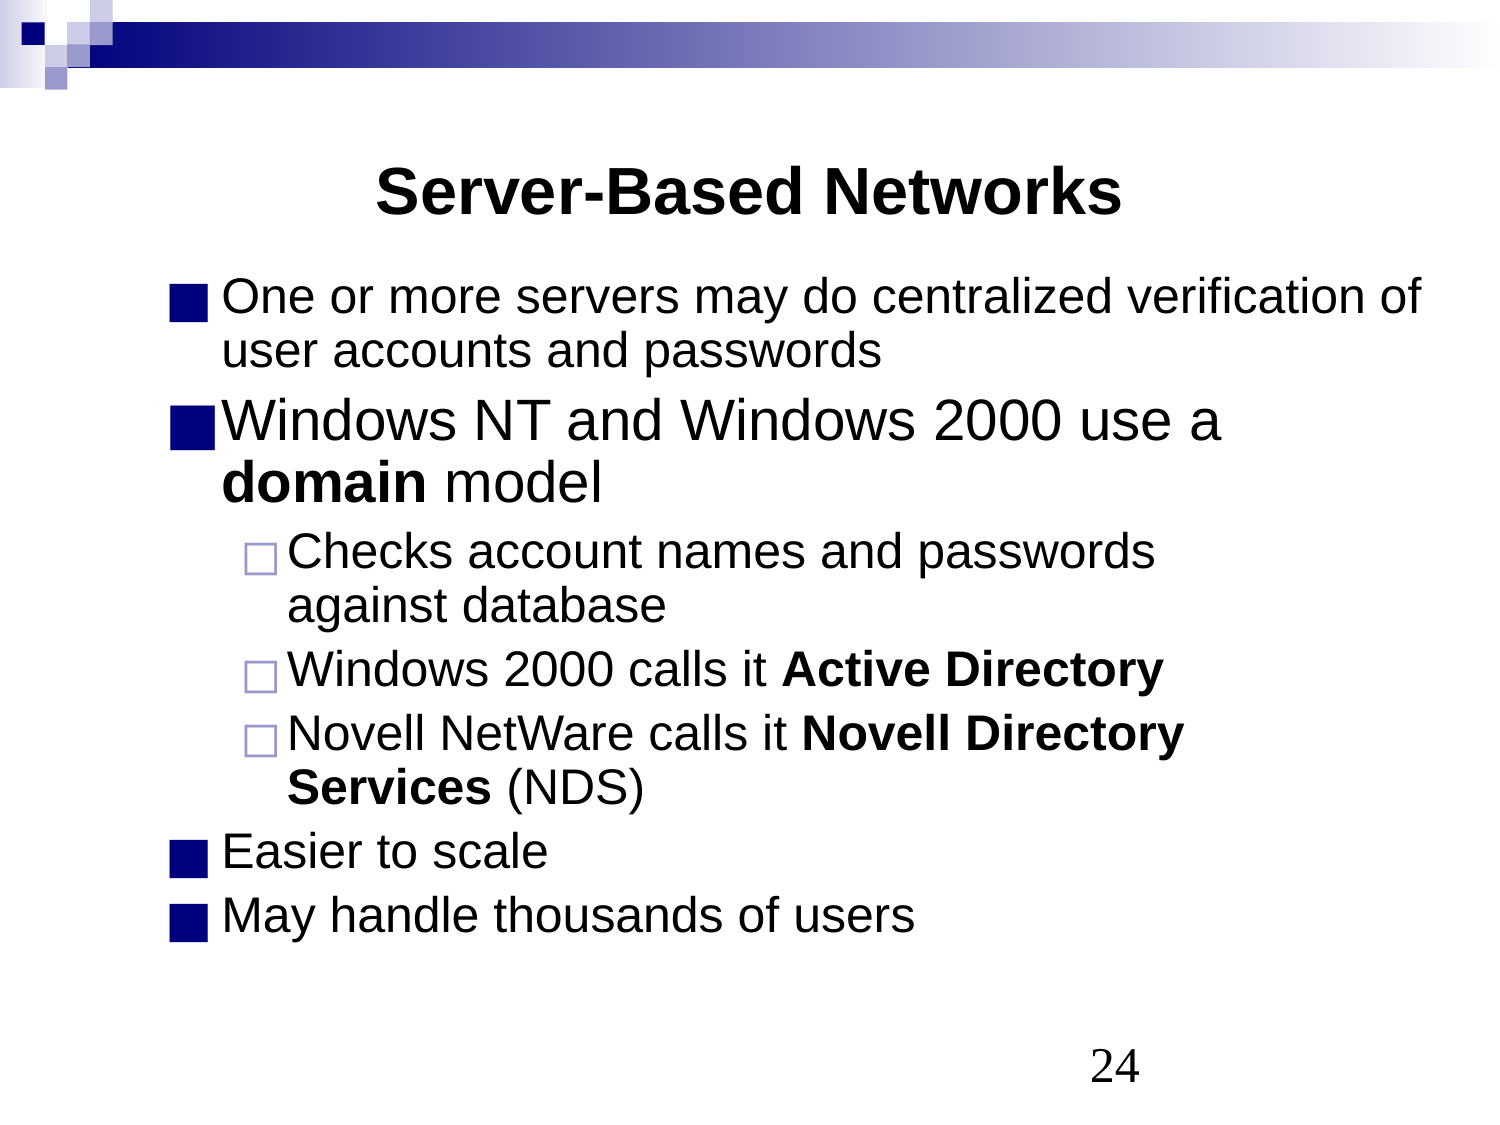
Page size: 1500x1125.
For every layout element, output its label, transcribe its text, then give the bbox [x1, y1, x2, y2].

slide_number ‹#› [1074, 1076, 1425, 1100]
title Server-Based Networks [75, 75, 1425, 300]
list One or more servers may do centralized verification of user accounts and passwords Windows NT and Windows 2000 use a domain model Checks account names and passwords against database Windows 2000 calls it Active Directory Novell NetWare calls it Novell Directory Services (NDS) Easier to scale May handle thousands of users [150, 262, 1500, 1076]
